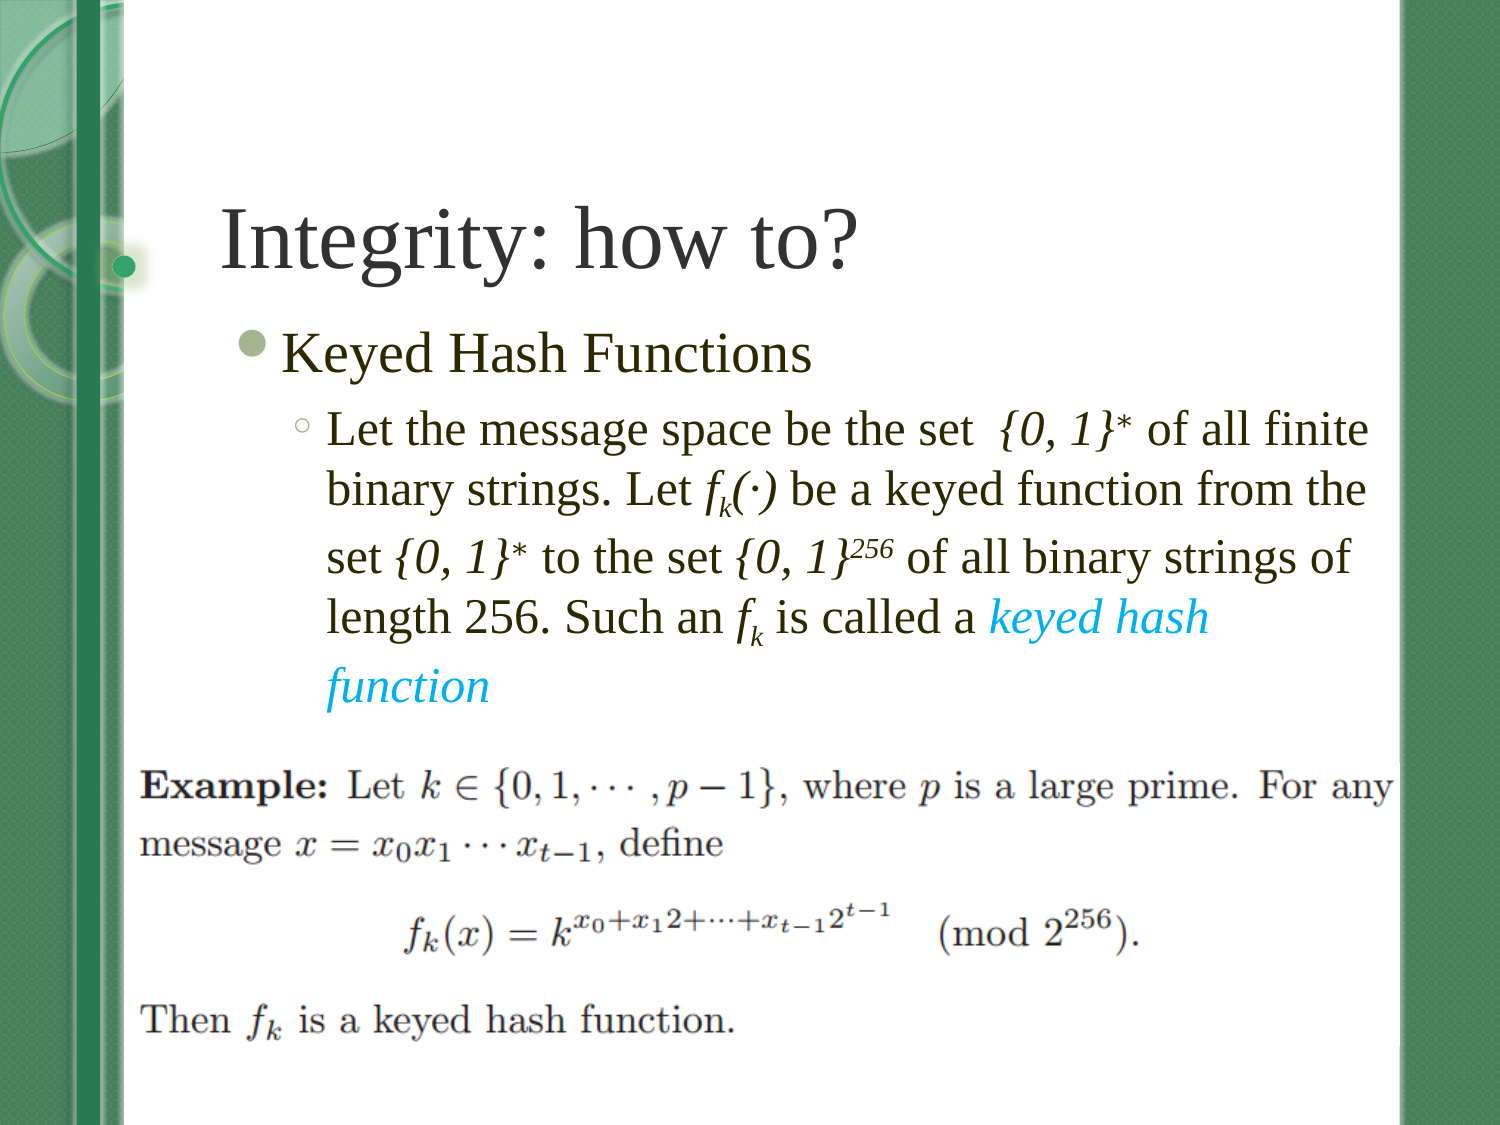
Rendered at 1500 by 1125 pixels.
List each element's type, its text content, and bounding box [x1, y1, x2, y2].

title Integrity: how to? [204, 138, 1388, 327]
picture [135, 762, 1401, 1047]
list Keyed Hash Functions Let the message space be the set {0, 1}∗ of all finite binary strings. Let fk(·) be a keyed function from the set {0, 1}∗ to the set {0, 1}256 of all binary strings of length 256. Such an fk is called a keyed hash function [206, 306, 1400, 750]
